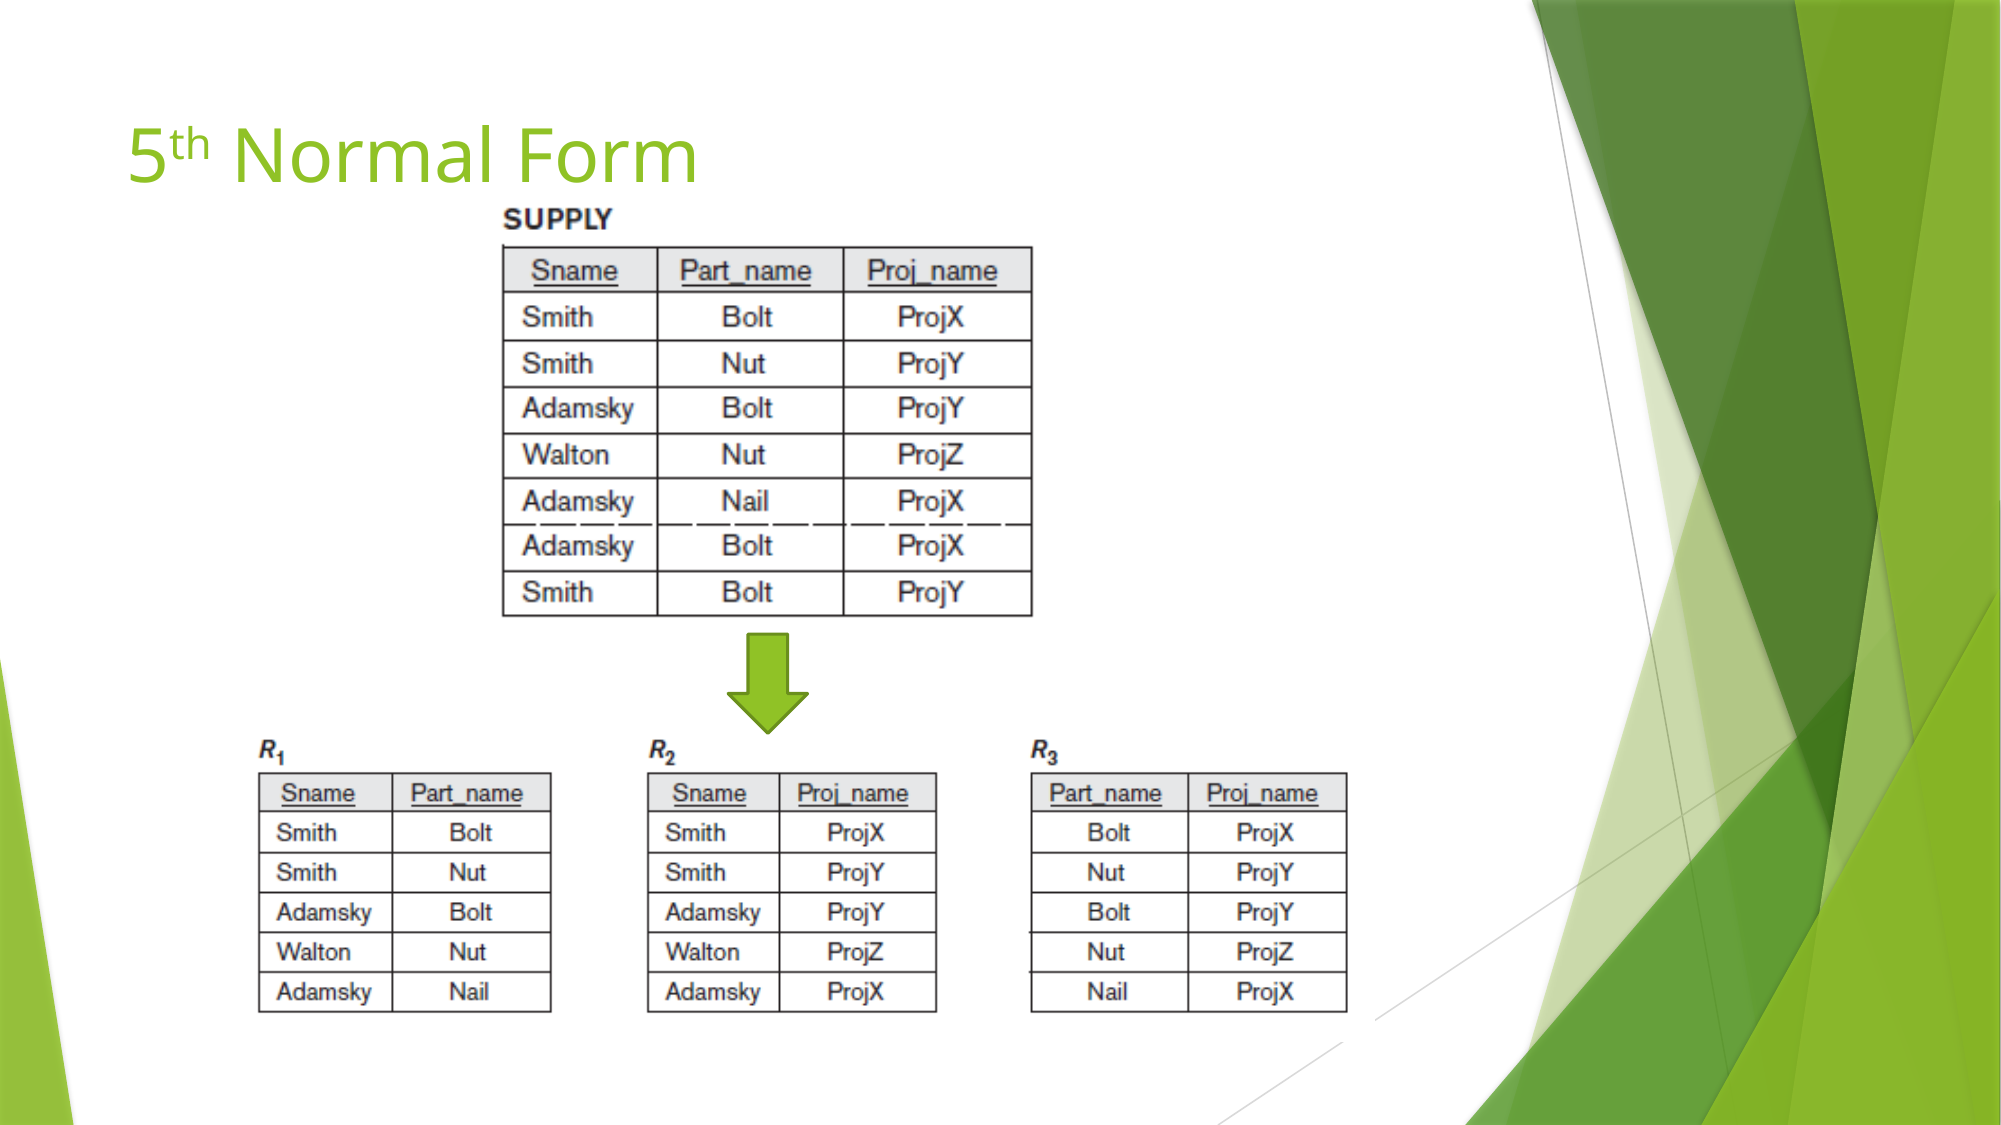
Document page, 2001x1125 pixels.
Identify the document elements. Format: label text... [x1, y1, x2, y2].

picture [489, 194, 1046, 631]
title 5th Normal Form [111, 99, 1522, 317]
picture [236, 732, 1376, 1042]
text_box [726, 639, 810, 732]
